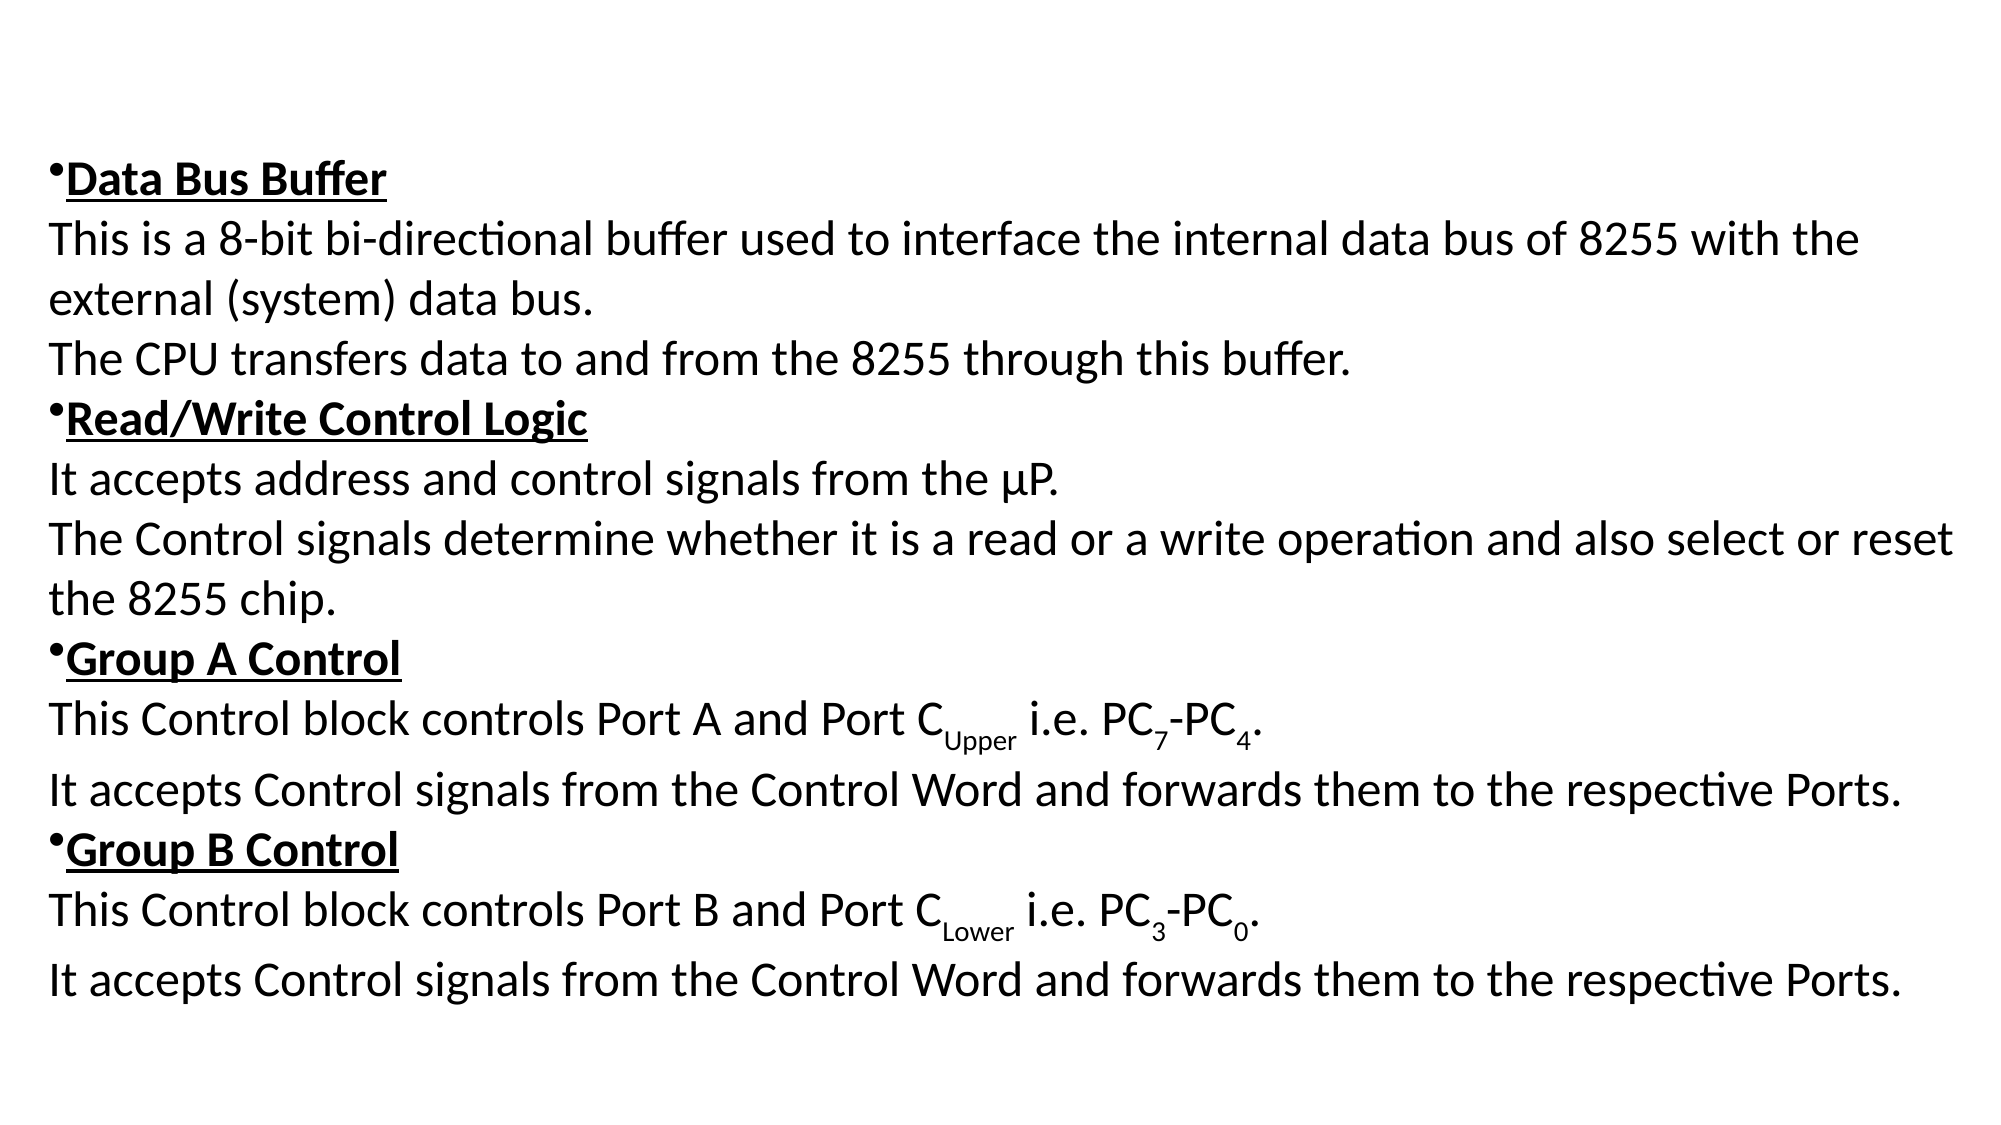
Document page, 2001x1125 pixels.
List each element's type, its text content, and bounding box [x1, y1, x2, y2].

text_box Data Bus Buffer This is a 8-bit bi-directional buffer used to interface the internal data bus of 8255 with the external (system) data bus. The CPU transfers data to and from the 8255 through this buffer. Read/Write Control Logic It accepts address and control signals from the µP. The Control signals determine whether it is a read or a write operation and also select or reset the 8255 chip. Group A Control This Control block controls Port A and Port CUpper i.e. PC7-PC4. It accepts Control signals from the Control Word and forwards them to the respective Ports. Group B Control This Control block controls Port B and Port CLower i.e. PC3-PC0. It accepts Control signals from the Control Word and forwards them to the respective Ports. [33, 137, 1973, 1015]
